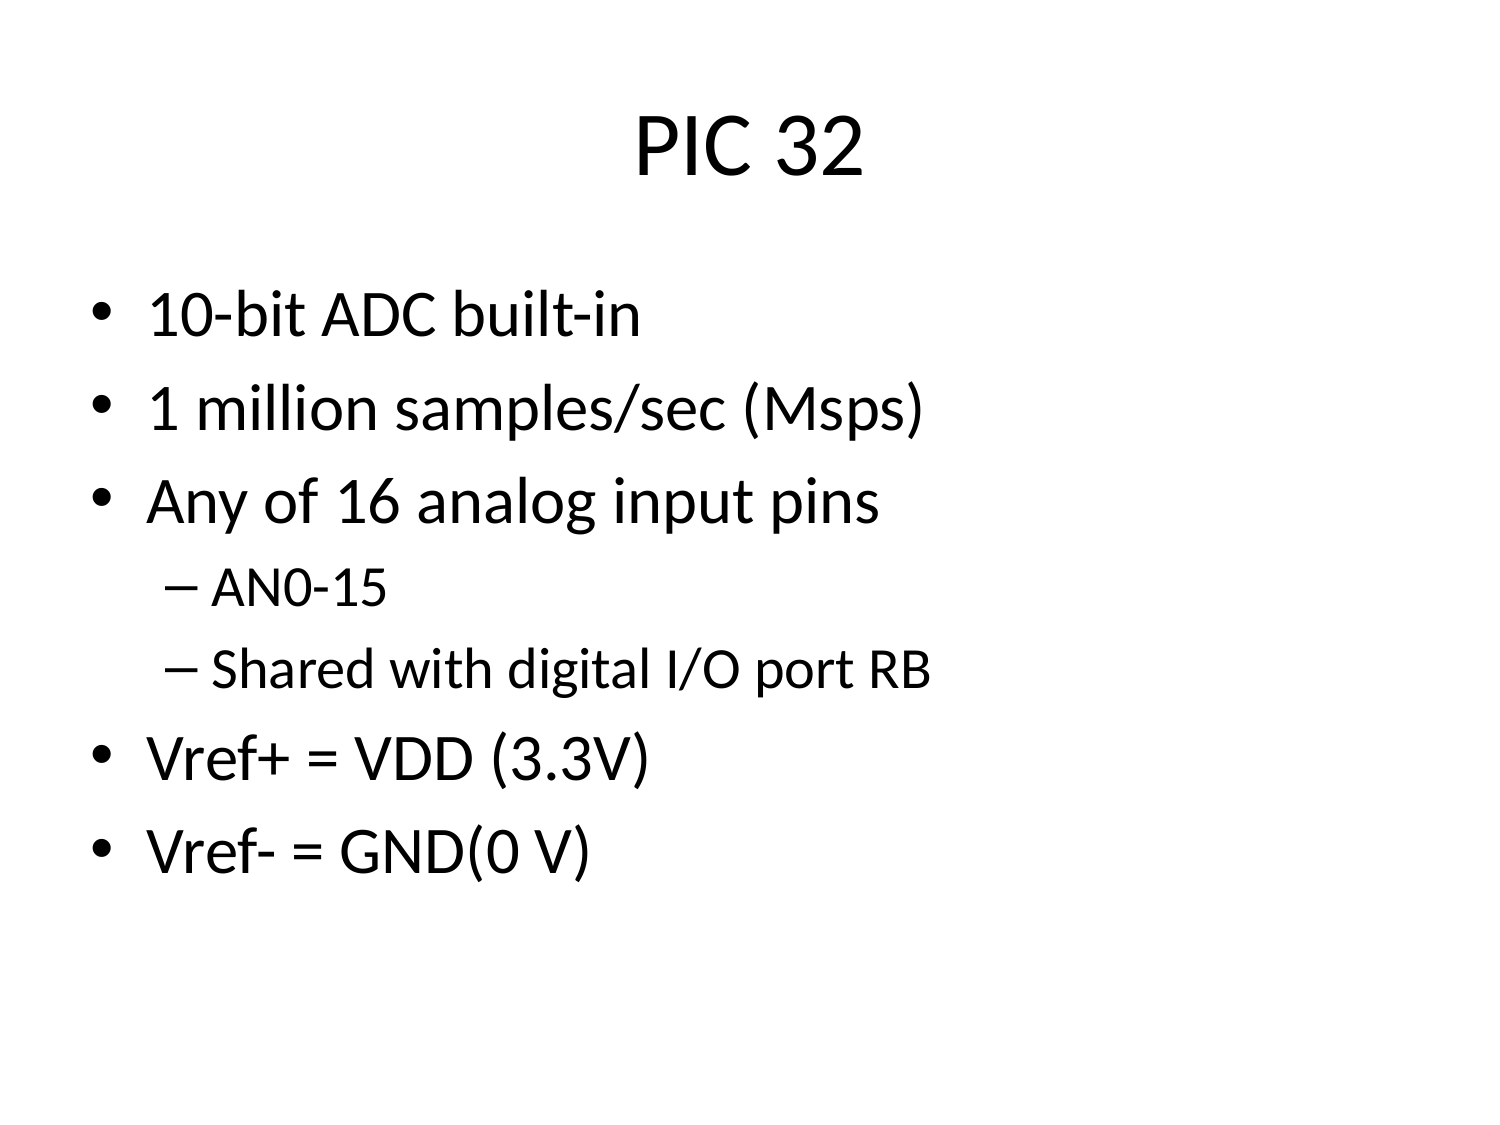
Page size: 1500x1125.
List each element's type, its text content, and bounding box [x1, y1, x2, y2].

list 10-bit ADC built-in 1 million samples/sec (Msps) Any of 16 analog input pins AN0-15 Shared with digital I/O port RB Vref+ = VDD (3.3V) Vref- = GND(0 V) [75, 262, 1425, 1005]
title PIC 32 [75, 45, 1425, 233]
